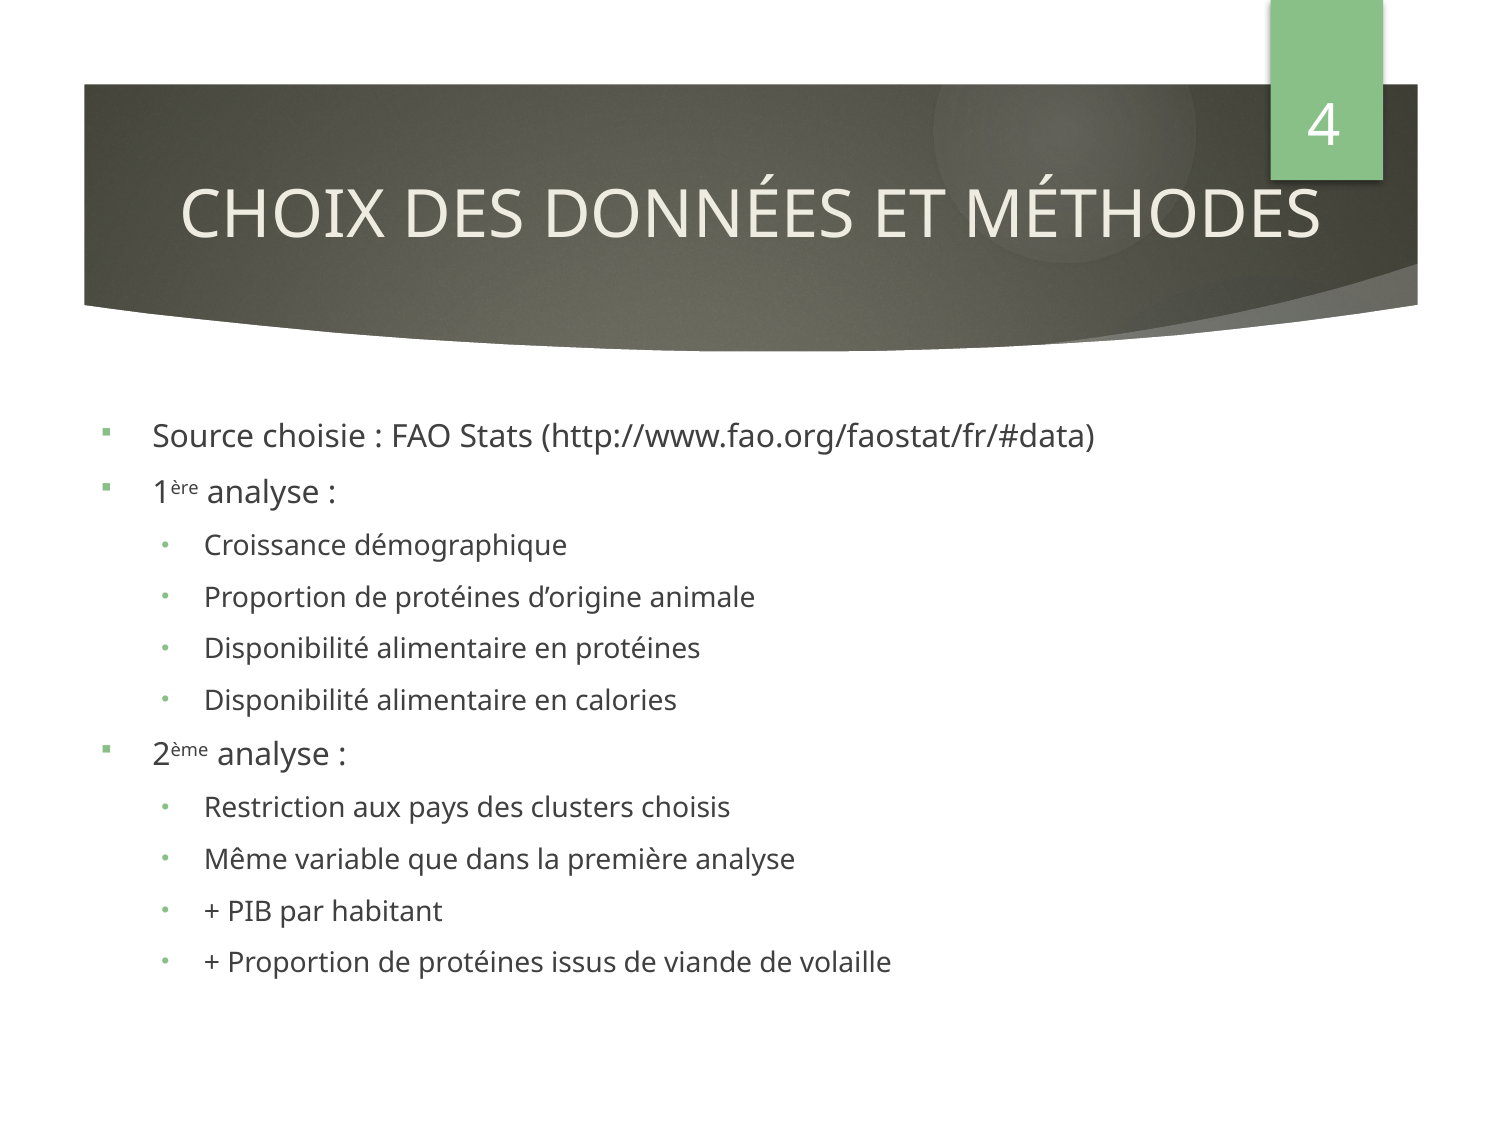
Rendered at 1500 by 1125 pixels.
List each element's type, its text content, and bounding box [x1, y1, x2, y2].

list Source choisie : FAO Stats (http://www.fao.org/faostat/fr/#data) 1ère analyse : Croissance démographique Proportion de protéines d’origine animale Disponibilité alimentaire en protéines Disponibilité alimentaire en calories 2ème analyse : Restriction aux pays des clusters choisis Même variable que dans la première analyse + PIB par habitant + Proportion de protéines issus de viande de volaille [85, 408, 1418, 988]
slide_number 4 [1259, 48, 1390, 175]
title Choix des données et méthodes [85, 152, 1418, 269]
